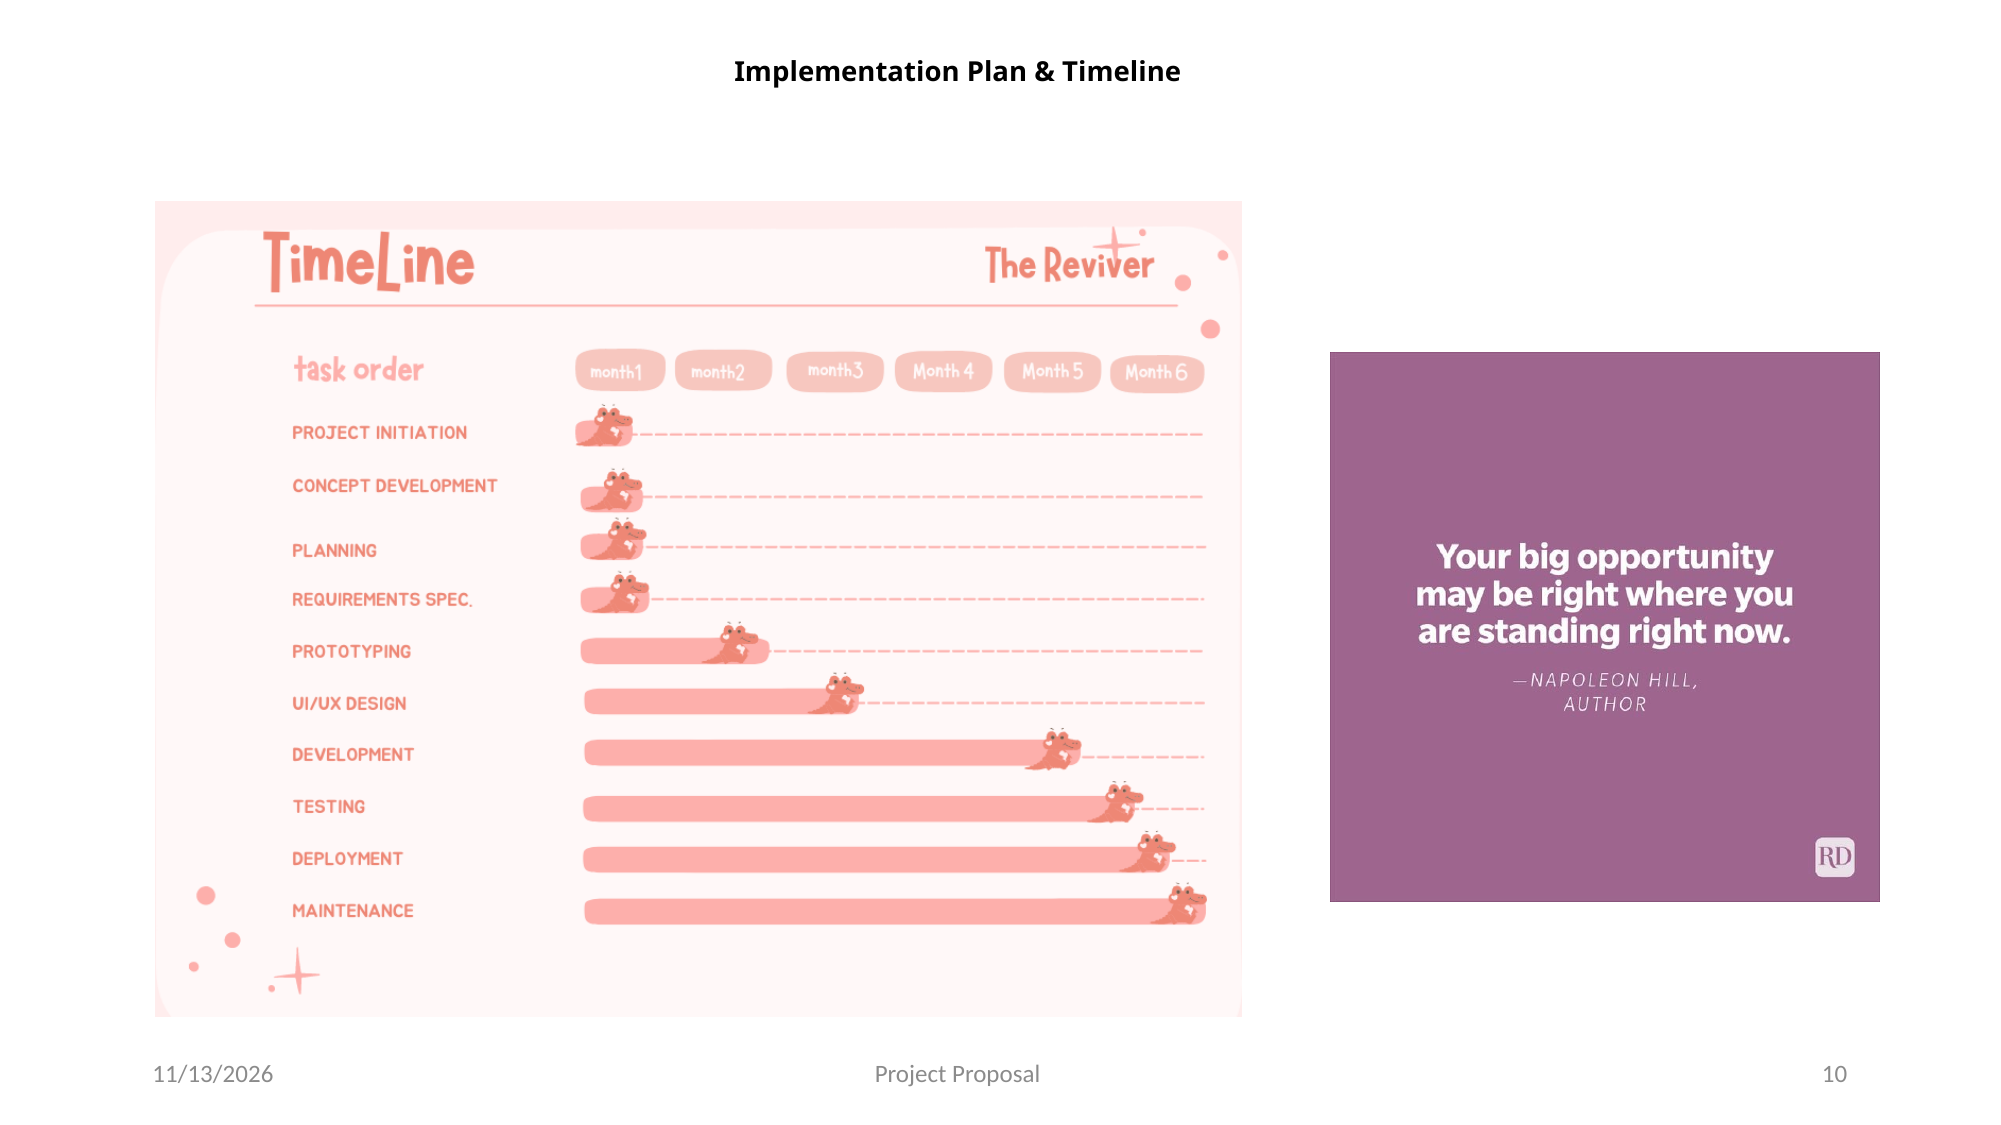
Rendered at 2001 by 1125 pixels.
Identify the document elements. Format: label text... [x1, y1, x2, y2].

picture [1330, 352, 1880, 902]
slide_number 10 [1412, 1042, 1863, 1103]
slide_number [137, 1042, 588, 1103]
footer Project Proposal [795, 1042, 1121, 1103]
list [155, 201, 1242, 1017]
title Implementation Plan & Timeline [401, 18, 1515, 142]
